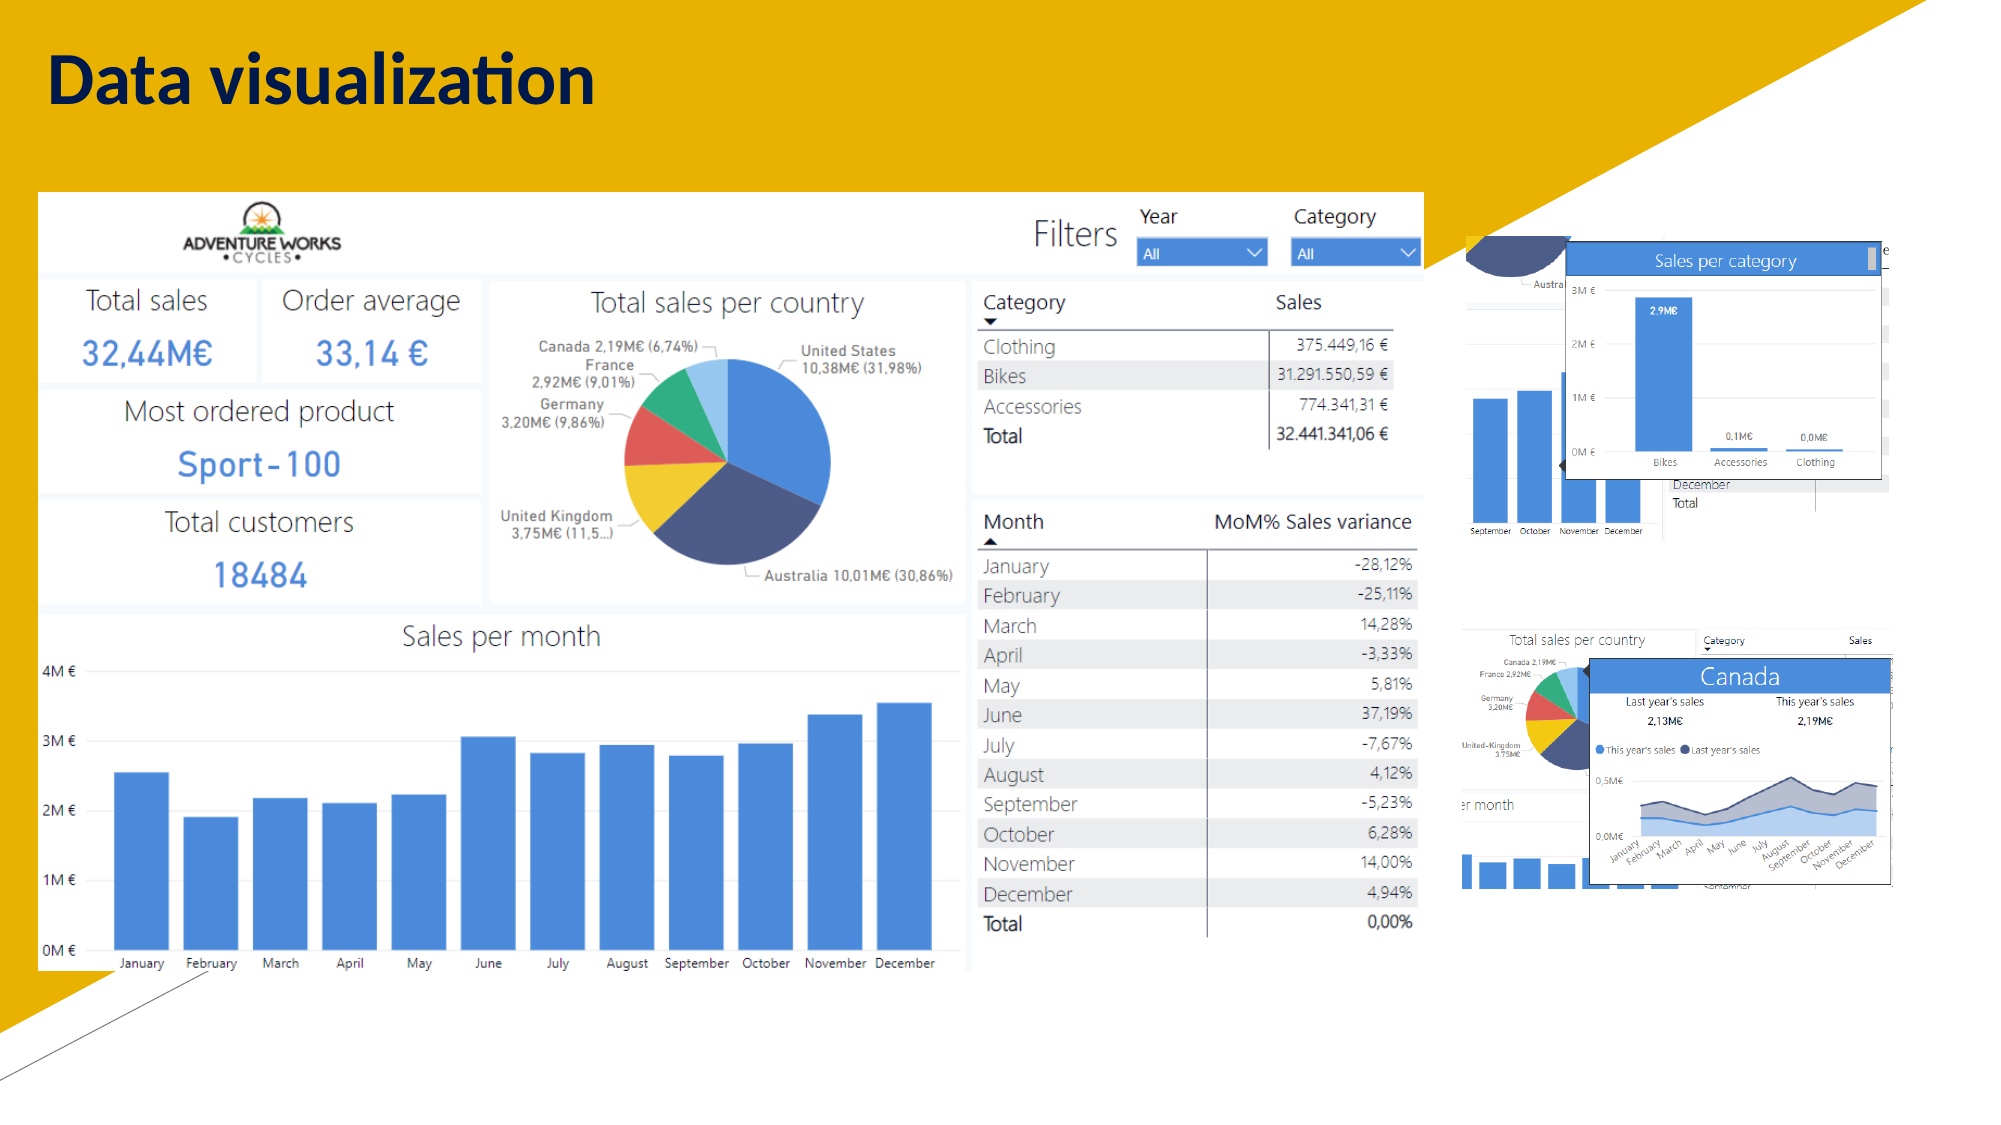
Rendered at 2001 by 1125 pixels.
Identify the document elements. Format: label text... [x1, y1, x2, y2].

picture [1466, 236, 1889, 541]
picture [38, 192, 1424, 971]
picture [1462, 628, 1893, 889]
title Data visualization [0, 0, 1367, 155]
